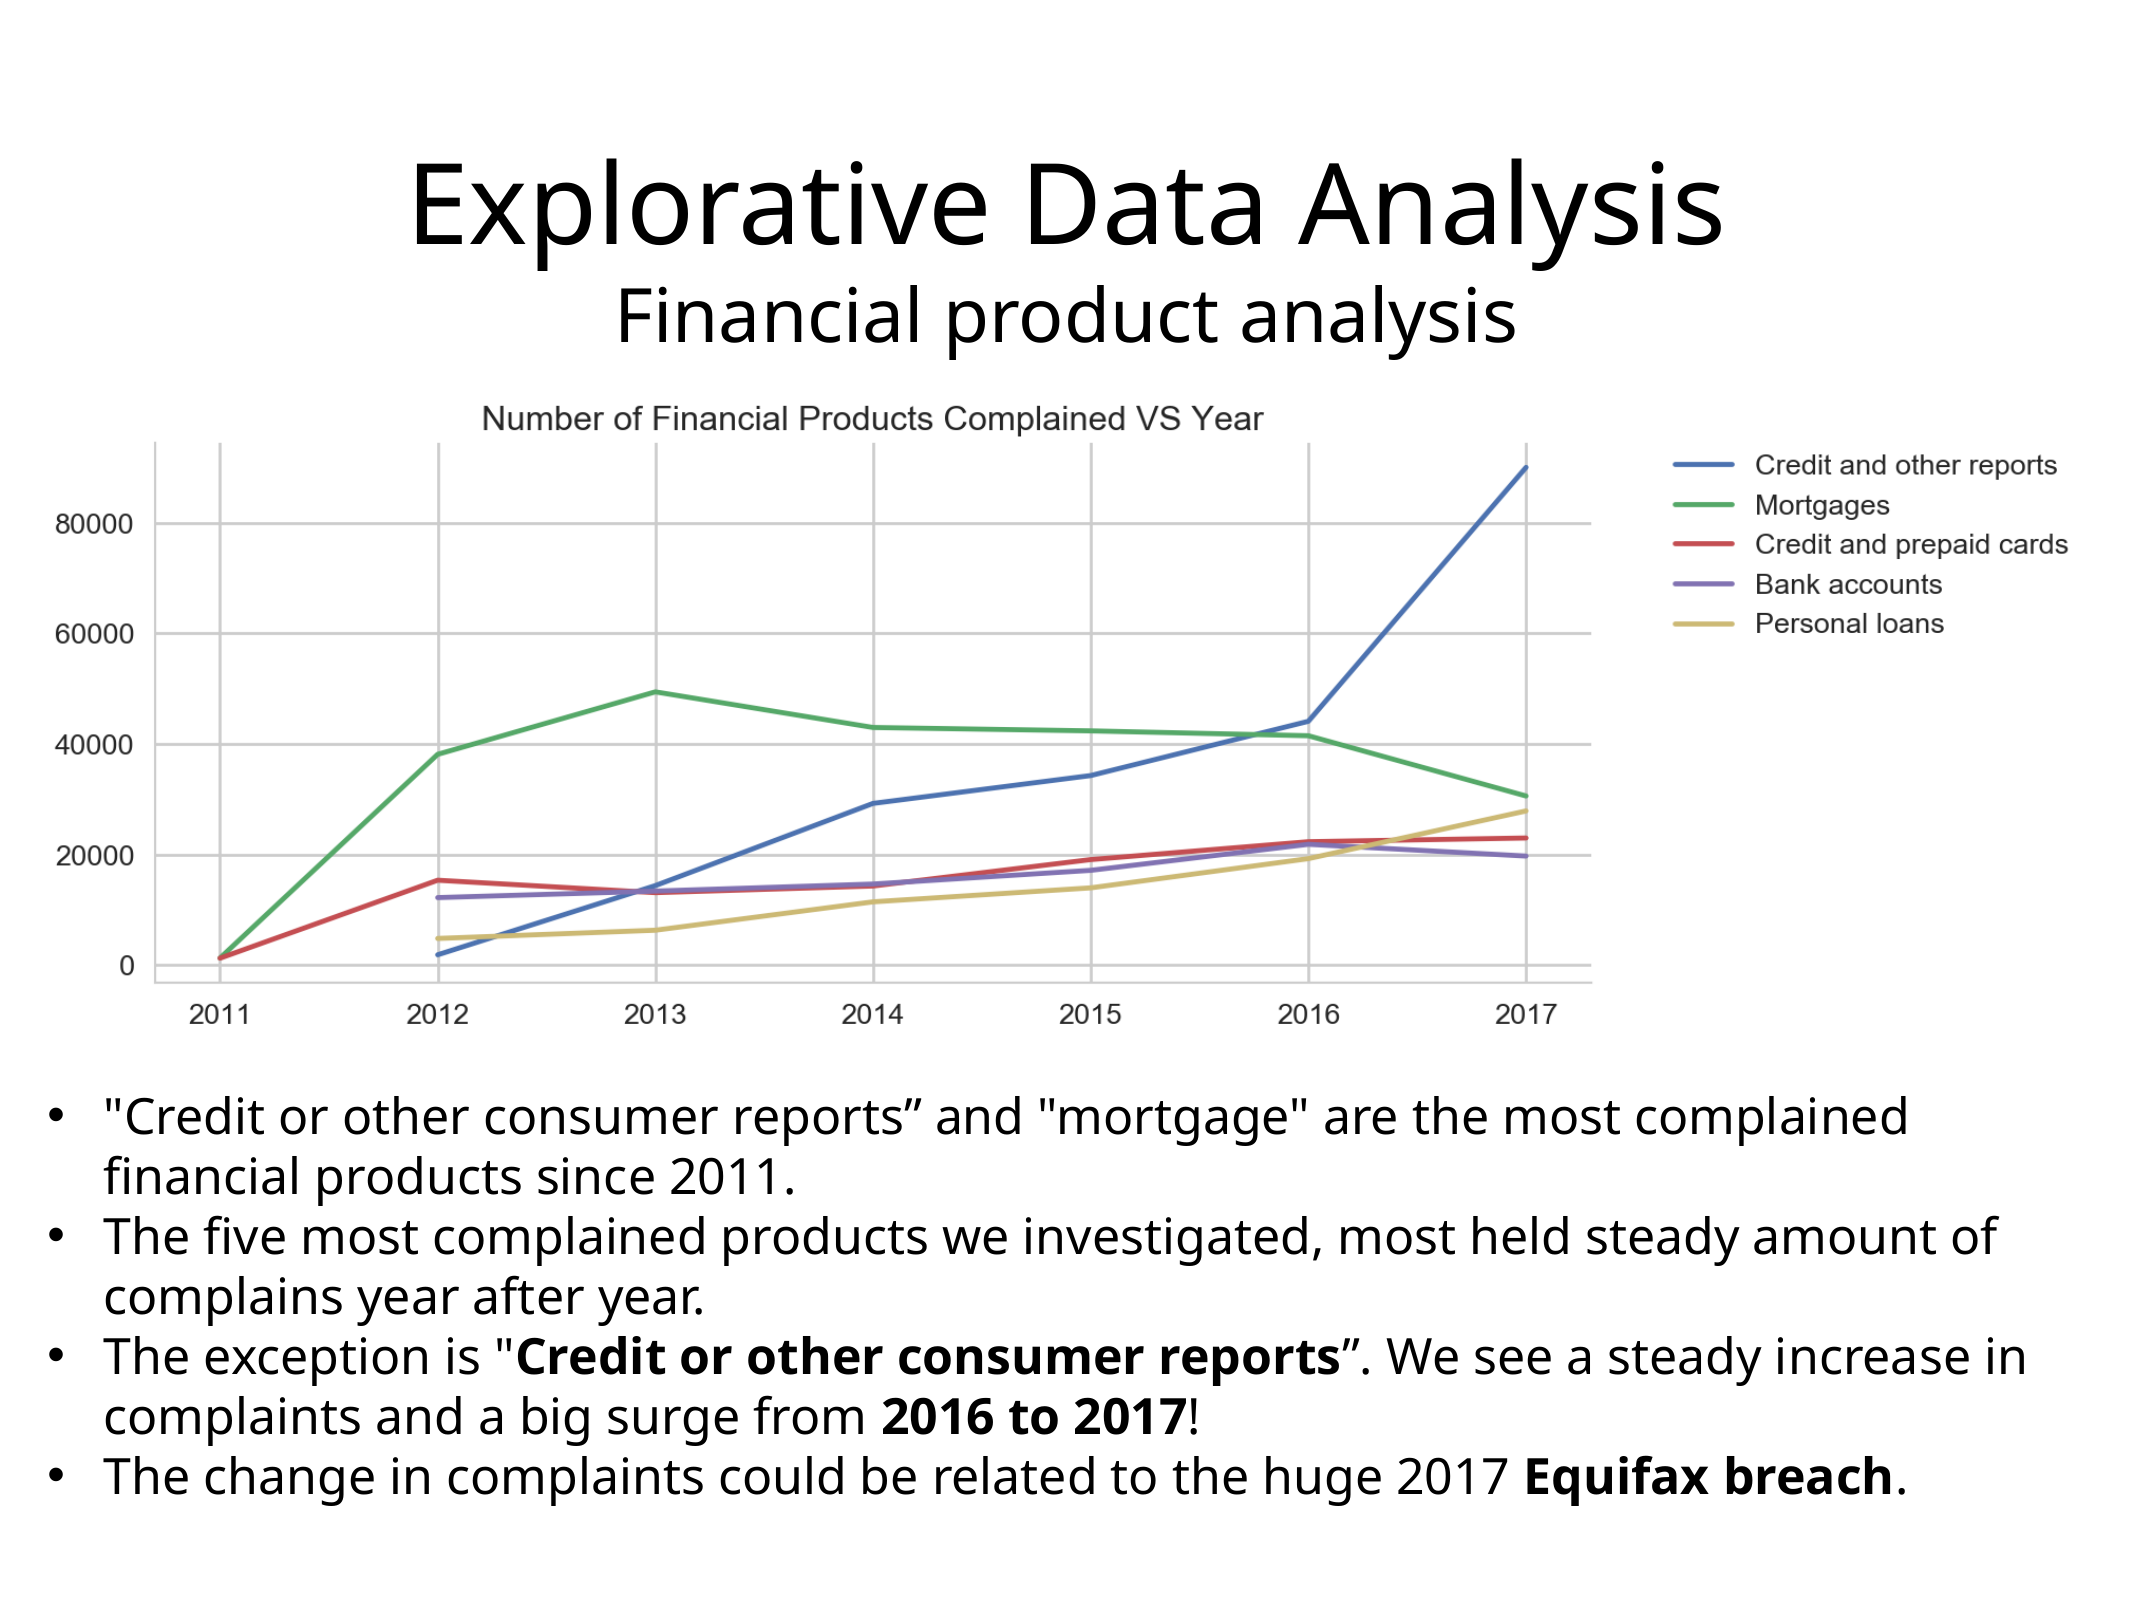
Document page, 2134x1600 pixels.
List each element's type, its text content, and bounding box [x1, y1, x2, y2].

picture [38, 389, 2095, 1044]
title Explorative Data Analysis Financial product analysis [155, 98, 1978, 389]
text_box "Credit or other consumer reports” and "mortgage" are the most complained financial products since 2011. The five most complained products we investigated, most held steady amount of complains year after year. The exception is "Credit or other consumer reports”. We see a steady increase in complaints and a big surge from 2016 to 2017! The change in complaints could be related to the huge 2017 Equifax breach. [39, 1075, 2095, 1513]
